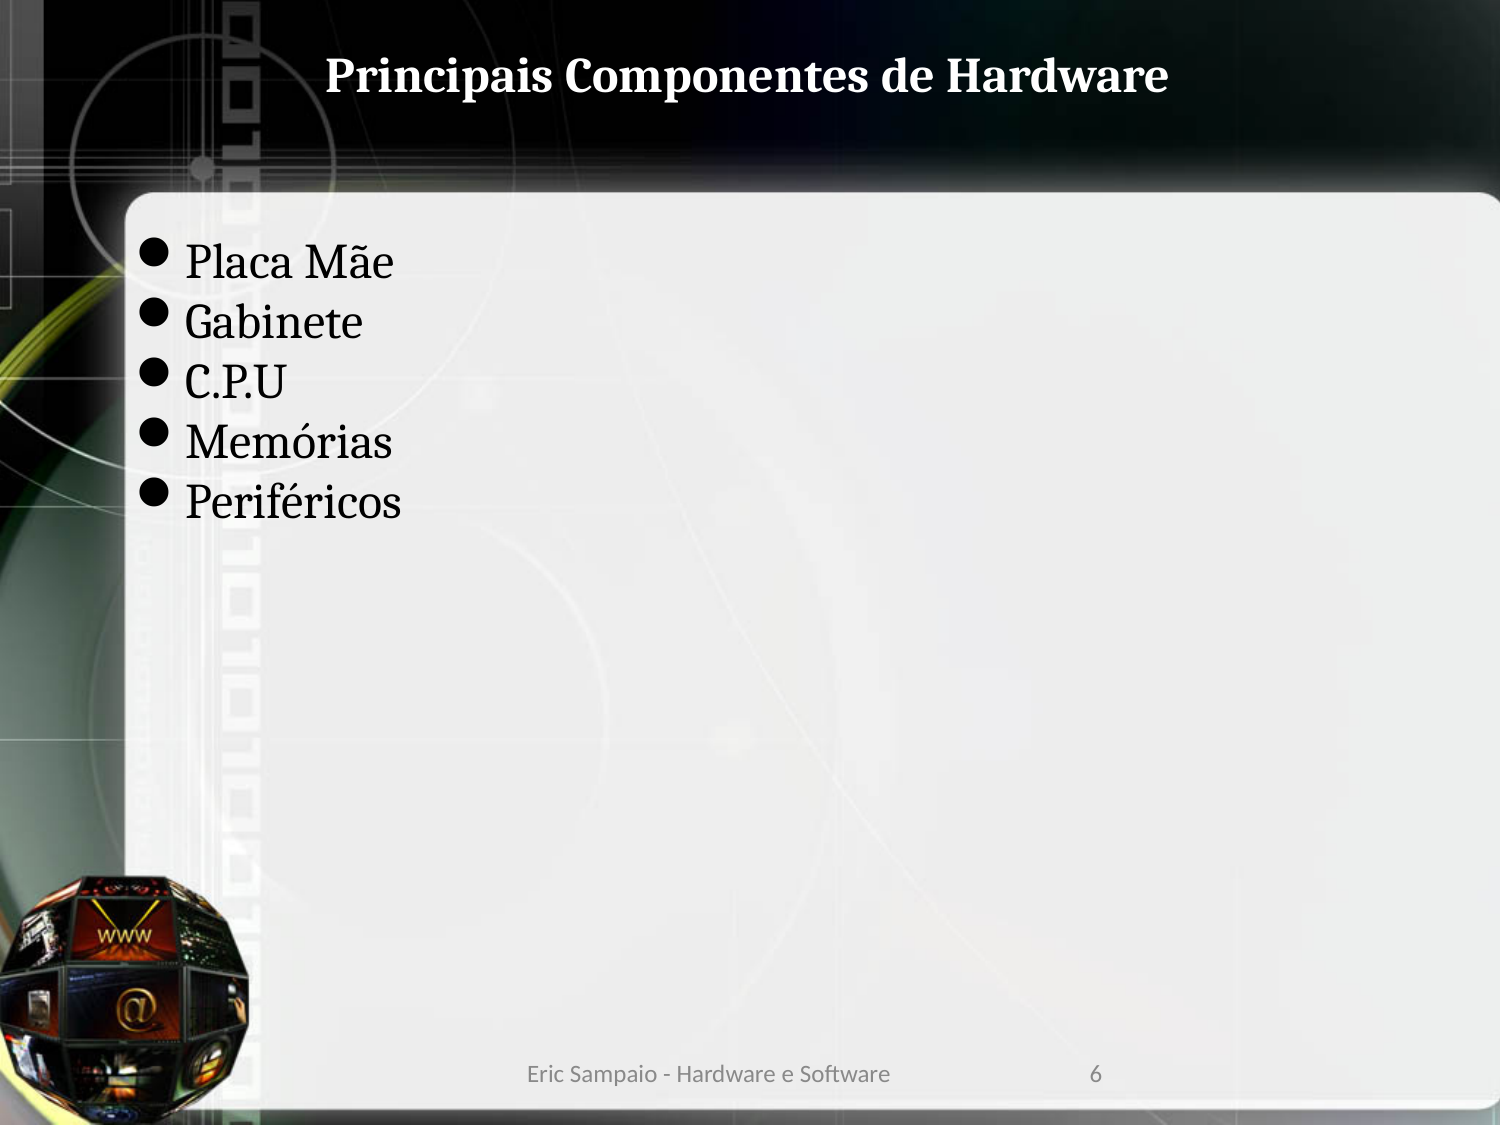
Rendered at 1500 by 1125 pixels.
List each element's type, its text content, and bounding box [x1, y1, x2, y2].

text_box Eric Sampaio - Hardware e Software [512, 1042, 988, 1103]
picture [0, 0, 1500, 1125]
text_box Placa Mãe Gabinete C.P.U Memórias Periféricos [120, 221, 1471, 964]
text_box 6 [1074, 1042, 1425, 1103]
text_box Principais Componentes de Hardware [73, 19, 1424, 126]
